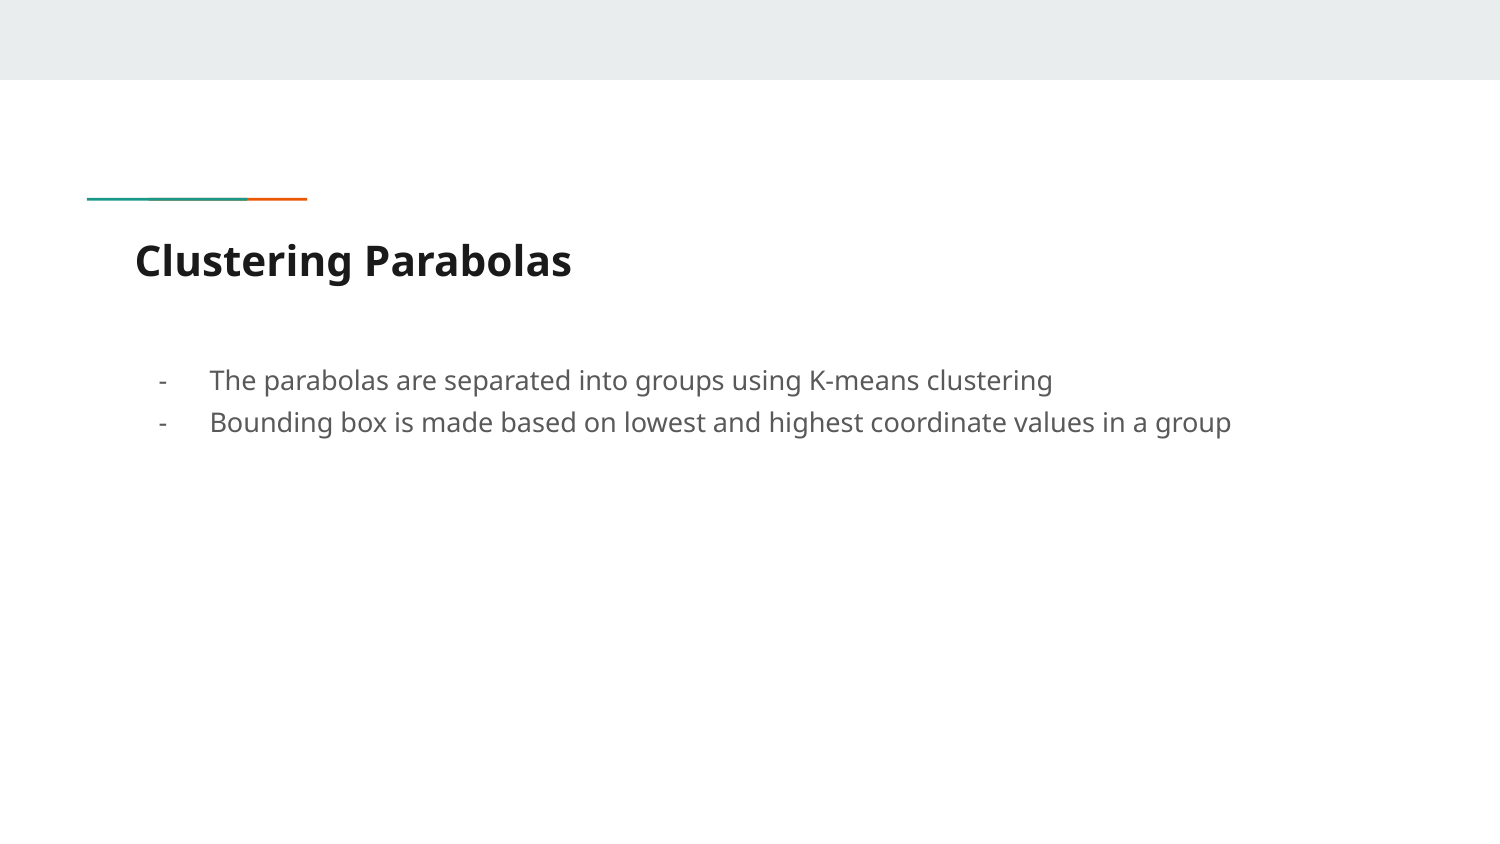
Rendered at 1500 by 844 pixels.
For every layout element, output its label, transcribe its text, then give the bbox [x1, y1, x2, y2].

list The parabolas are separated into groups using K-means clustering Bounding box is made based on lowest and highest coordinate values in a group [119, 341, 1381, 712]
title Clustering Parabolas [119, 216, 1381, 305]
